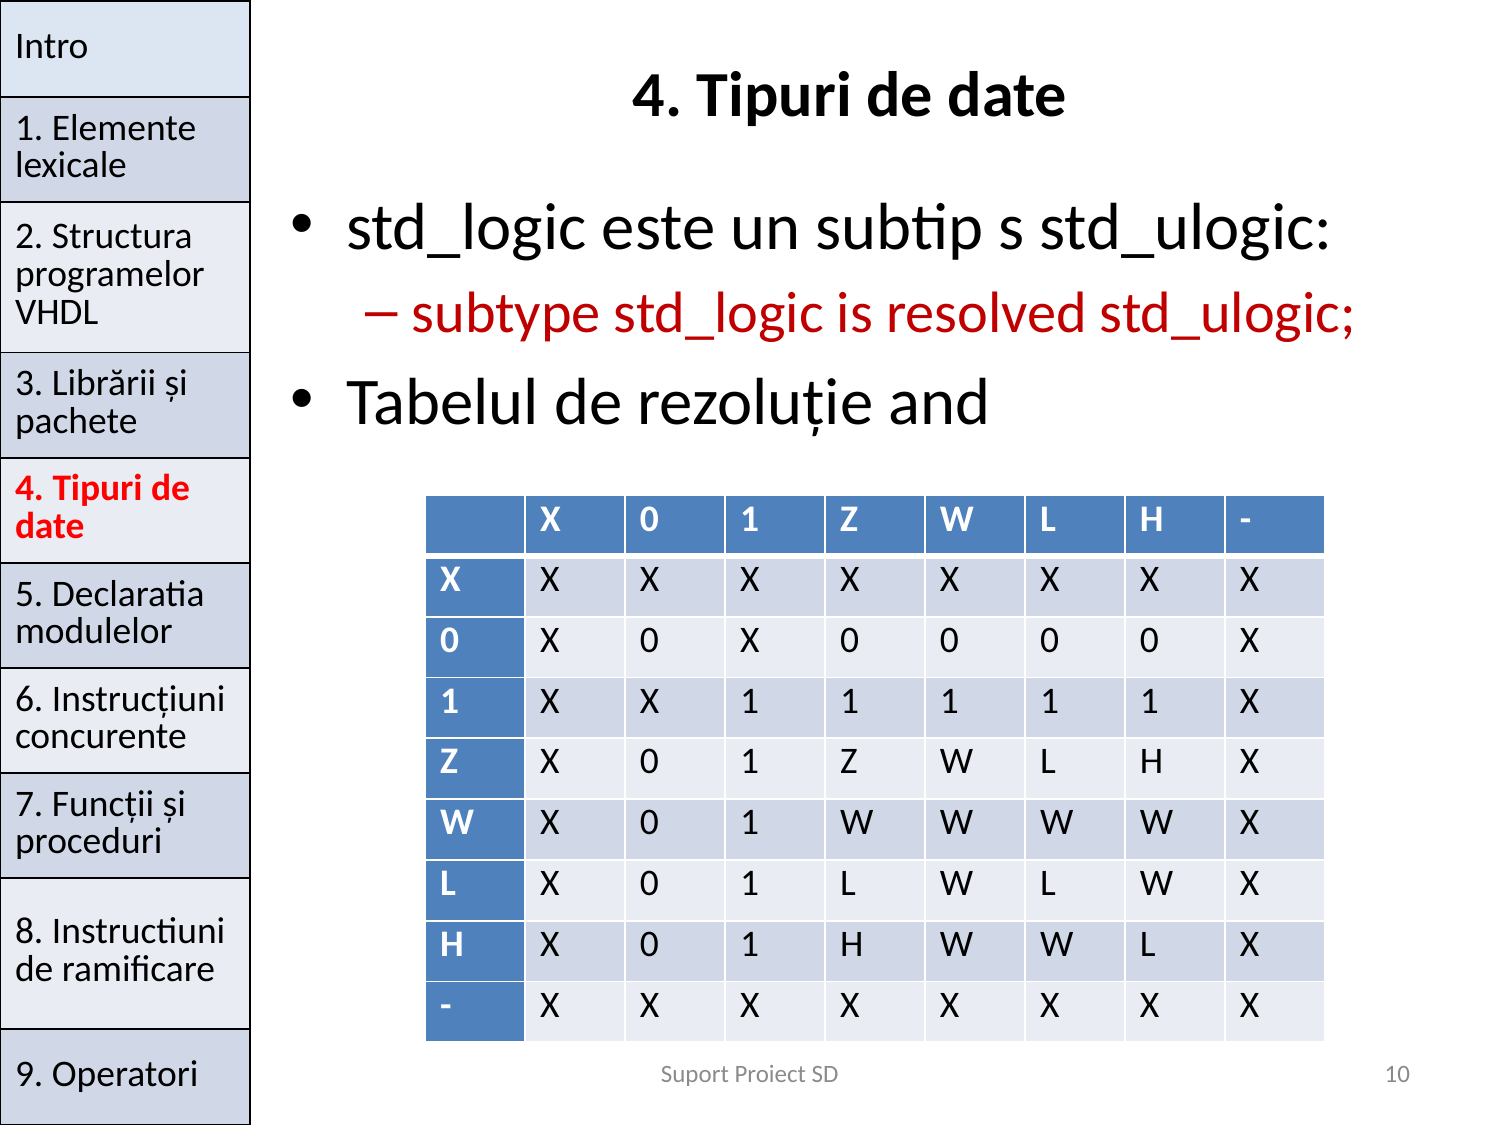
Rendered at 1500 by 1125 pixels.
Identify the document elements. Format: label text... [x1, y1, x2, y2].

table_cell 1 [726, 739, 824, 798]
table_cell X [526, 861, 624, 920]
table_cell L [426, 861, 524, 920]
table_cell X [526, 982, 624, 1041]
table_cell X [526, 800, 624, 859]
table_cell 0 [926, 618, 1024, 677]
table_cell W [926, 800, 1024, 859]
slide_number 10 [1074, 1042, 1425, 1103]
table_cell 3. Librării și pachete [1, 353, 249, 457]
table_cell X [926, 982, 1024, 1041]
table_cell 0 [826, 618, 924, 677]
table_cell X [526, 618, 624, 677]
list std_logic este un subtip s std_ulogic: subtype std_logic is resolved std_ulogic; Tabelul de rezoluție and [275, 174, 1475, 1038]
table_header L [1026, 496, 1124, 553]
table_cell L [1126, 922, 1224, 981]
table_cell 1 [726, 861, 824, 920]
table_header 1 [726, 496, 824, 553]
table_cell X [526, 678, 624, 737]
table_cell W [1026, 922, 1124, 981]
table_cell W [1126, 861, 1224, 920]
table_cell X [626, 982, 724, 1041]
table_cell 1 [926, 678, 1024, 737]
table_cell X [726, 982, 824, 1041]
table_cell X [1226, 739, 1324, 798]
table_cell 0 [626, 618, 724, 677]
table_cell W [1126, 800, 1224, 859]
table_cell H [1126, 739, 1224, 798]
table_cell W [926, 861, 1024, 920]
table_cell X [1126, 982, 1224, 1041]
table_cell L [826, 861, 924, 920]
table_cell 5. Declaratia modulelor [1, 564, 249, 667]
table_cell W [1026, 800, 1124, 859]
table_cell X [826, 559, 924, 616]
table_cell X [926, 559, 1024, 616]
table_cell 8. Instructiuni de ramificare [1, 879, 249, 1028]
table_cell 0 [1126, 618, 1224, 677]
table_cell X [1226, 678, 1324, 737]
table_cell - [426, 982, 524, 1041]
table_header X [526, 496, 624, 553]
table_cell X [526, 559, 624, 616]
table_cell 6. Instrucțiuni concurente [1, 669, 249, 772]
table_cell 1 [726, 678, 824, 737]
table_cell X [426, 559, 524, 616]
table_cell 2. Structura programelor VHDL [1, 203, 249, 352]
table_cell 1. Elemente lexicale [1, 98, 249, 201]
table_cell X [1226, 922, 1324, 981]
table_cell W [926, 739, 1024, 798]
table_cell 1 [726, 800, 824, 859]
table_cell 1 [726, 922, 824, 981]
table_cell X [1026, 559, 1124, 616]
table_cell X [826, 982, 924, 1041]
table_cell 0 [626, 800, 724, 859]
table_cell H [426, 922, 524, 981]
table_cell 4. Tipuri de date [1, 459, 249, 562]
table_header [426, 496, 524, 553]
table_cell L [1026, 861, 1124, 920]
table_cell X [1126, 559, 1224, 616]
table_cell X [526, 739, 624, 798]
table_cell 1 [1026, 678, 1124, 737]
table_cell X [626, 559, 724, 616]
table_cell X [1026, 982, 1124, 1041]
table_cell H [826, 922, 924, 981]
table_header H [1126, 496, 1224, 553]
table_header - [1226, 496, 1324, 553]
table_cell W [826, 800, 924, 859]
table_cell W [926, 922, 1024, 981]
table_cell X [1226, 800, 1324, 859]
table_cell W [426, 800, 524, 859]
table_cell X [1226, 559, 1324, 616]
table_cell 9. Operatori [1, 1030, 249, 1124]
table_cell 0 [426, 618, 524, 677]
table_header W [926, 496, 1024, 553]
footer Suport Proiect SD [512, 1043, 988, 1103]
table_header 0 [626, 496, 724, 553]
title 4. Tipuri de date [275, 45, 1425, 138]
table_cell 1 [1126, 678, 1224, 737]
table_cell Z [826, 739, 924, 798]
table_cell X [626, 678, 724, 737]
table_cell L [1026, 739, 1124, 798]
table_cell 7. Funcții și proceduri [1, 774, 249, 877]
table_cell X [1226, 982, 1324, 1041]
table_cell Z [426, 739, 524, 798]
table_header Z [826, 496, 924, 553]
table_cell X [526, 922, 624, 981]
table_cell X [726, 618, 824, 677]
table_cell 0 [626, 922, 724, 981]
table_cell X [726, 559, 824, 616]
table_cell X [1226, 618, 1324, 677]
table_cell 1 [826, 678, 924, 737]
table_header Intro [1, 2, 249, 96]
table_cell 0 [626, 739, 724, 798]
table_cell 1 [426, 678, 524, 737]
table_cell 0 [1026, 618, 1124, 677]
table_cell X [1226, 861, 1324, 920]
table_cell 0 [626, 861, 724, 920]
